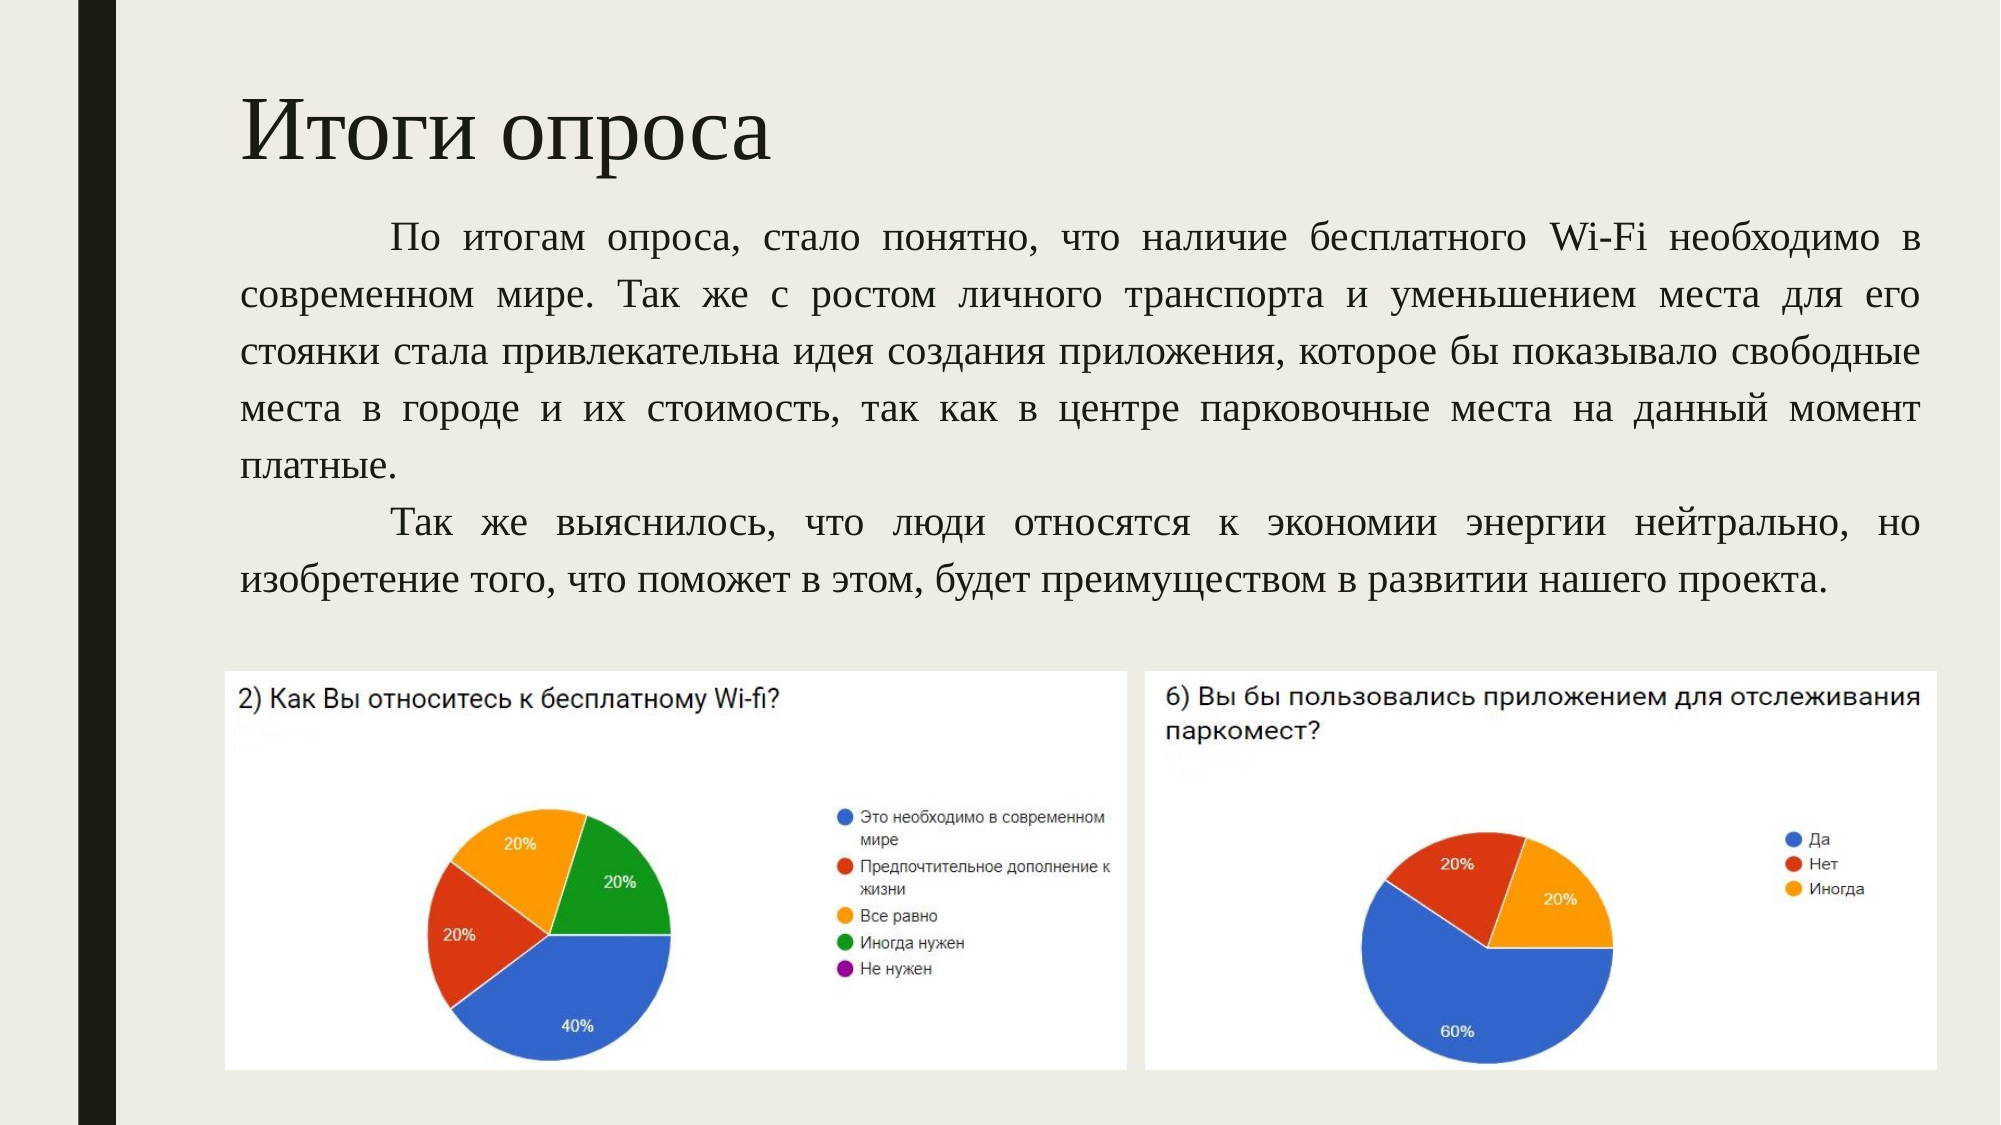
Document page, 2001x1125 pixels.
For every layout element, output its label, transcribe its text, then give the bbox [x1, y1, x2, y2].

picture [224, 671, 1127, 1070]
picture [1145, 671, 1937, 1070]
list По итогам опроса, стало понятно, что наличие бесплатного Wi-Fi необходимо в современном мире. Так же с ростом личного транспорта и уменьшением места для его стоянки стала привлекательна идея создания приложения, которое бы показывало свободные места в городе и их стоимость, так как в центре парковочные места на данный момент платные. Так же выяснилось, что люди относятся к экономии энергии нейтрально, но изобретение того, что поможет в этом, будет преимуществом в развитии нашего проекта. [225, 194, 1937, 634]
title Итоги опроса [225, 73, 1800, 194]
